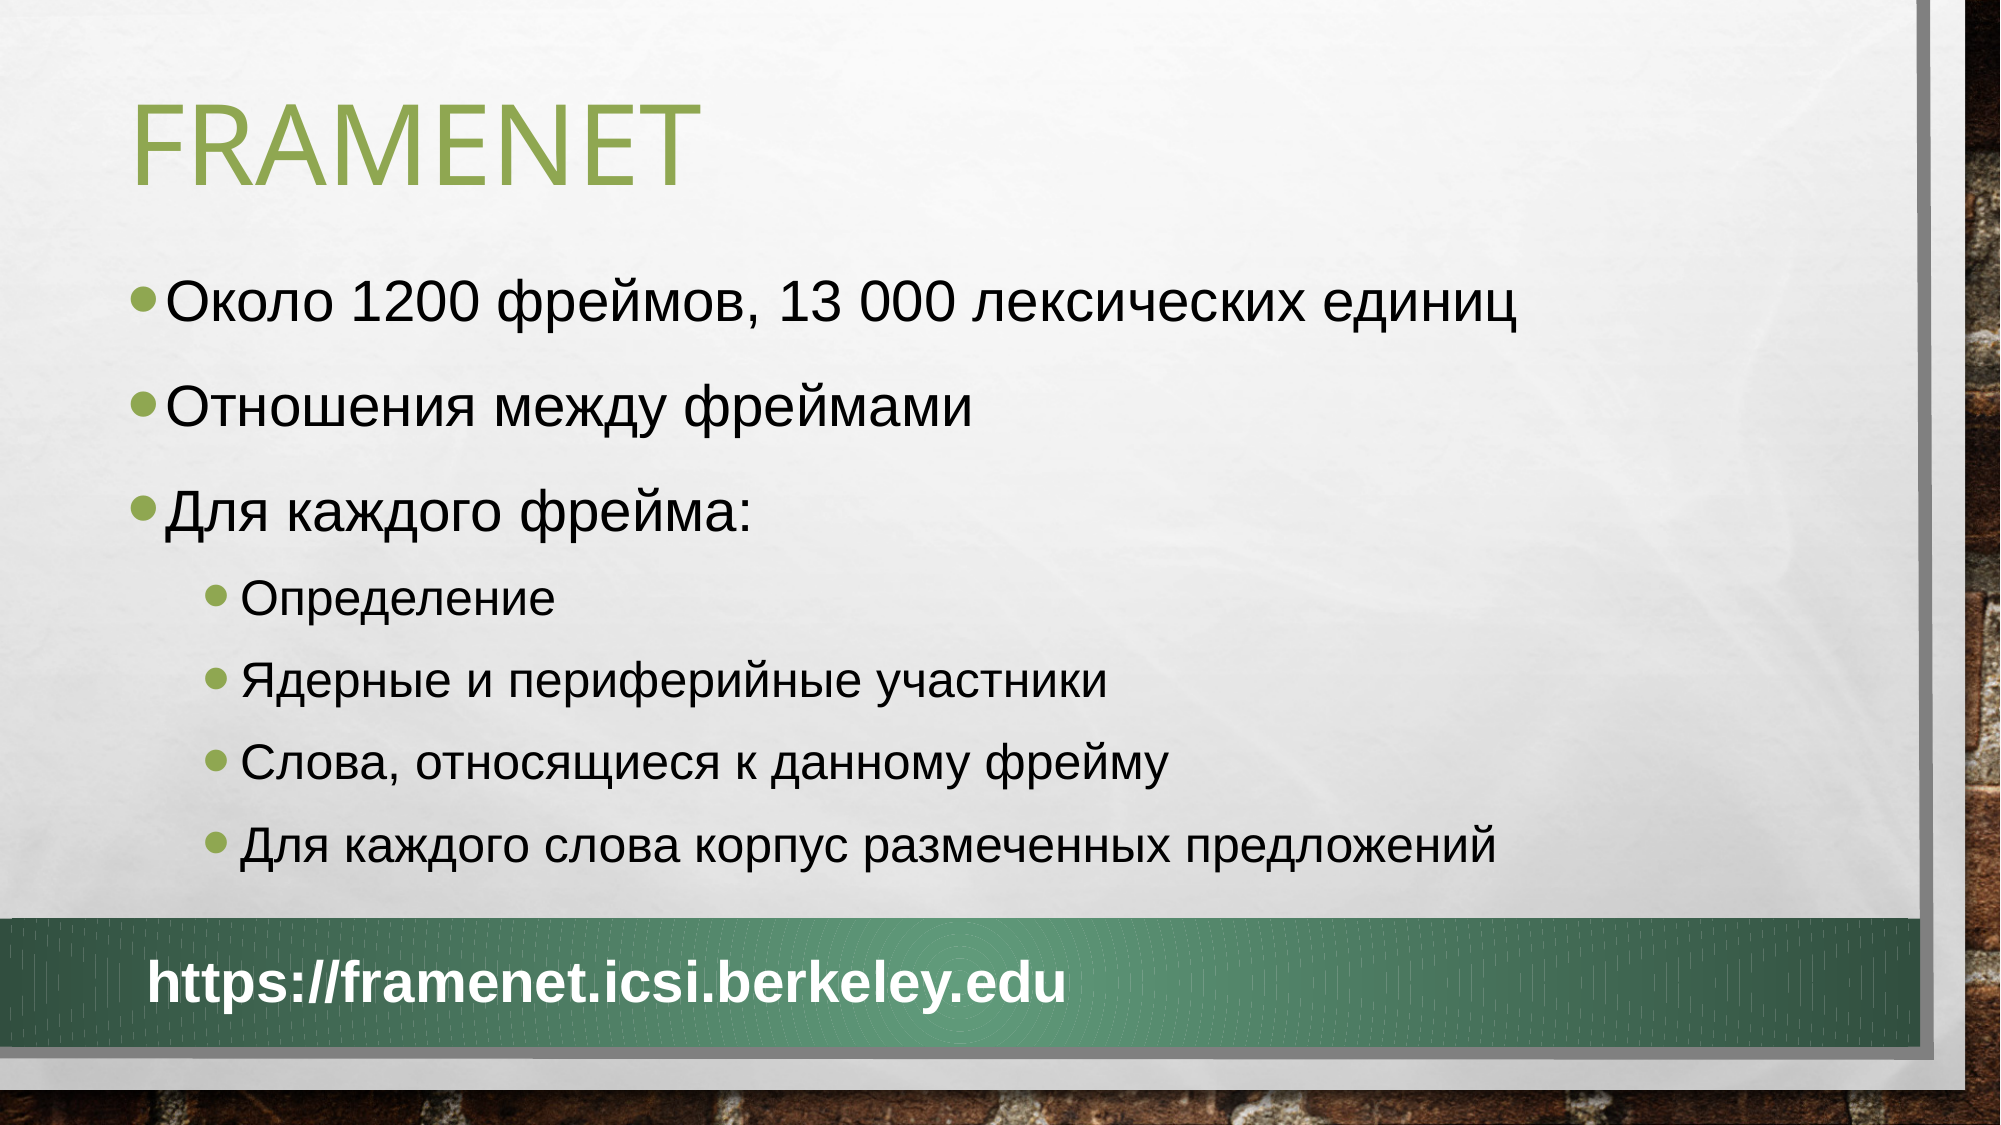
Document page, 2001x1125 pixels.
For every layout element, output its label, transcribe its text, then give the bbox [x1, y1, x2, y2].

picture [0, 0, 2000, 1125]
title Framenet [112, 54, 1818, 226]
list Около 1200 фреймов, 13 000 лексических единиц Отношения между фреймами Для каждого фрейма: Определение Ядерные и периферийные участники Слова, относящиеся к данному фрейму Для каждого слова корпус размеченных предложений [112, 226, 1818, 896]
text_box https://framenet.icsi.berkeley.edu [131, 936, 1235, 1022]
